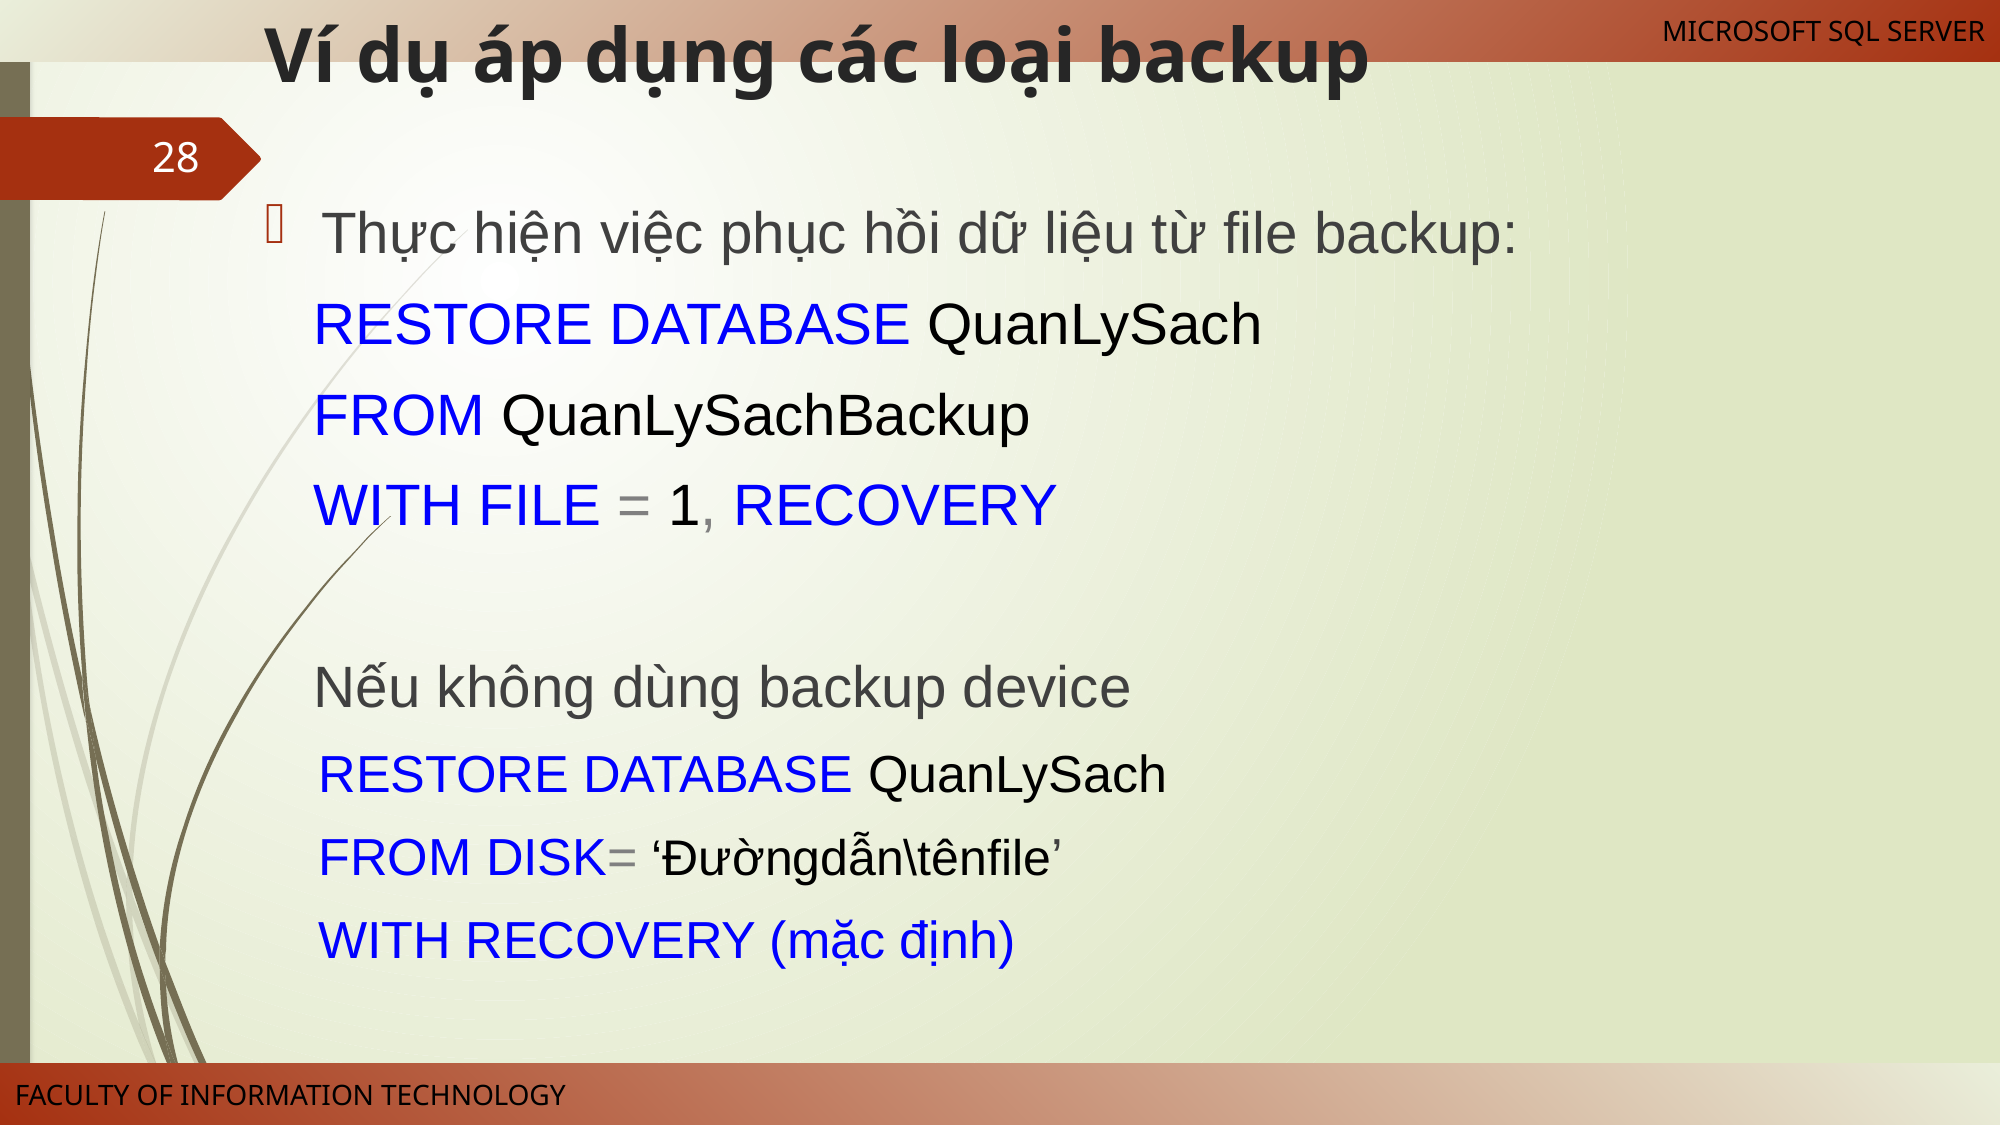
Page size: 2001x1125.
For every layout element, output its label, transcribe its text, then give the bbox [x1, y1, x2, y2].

title Ví dụ áp dụng các loại backup [249, 0, 1750, 150]
slide_number 28 [87, 129, 216, 190]
list Thực hiện việc phục hồi dữ liệu từ file backup: RESTORE DATABASE QuanLySach FROM QuanLySachBackup WITH FILE = 1, RECOVERY Nếu không dùng backup device RESTORE DATABASE QuanLySach FROM DISK= ‘Đườngdẫn\tênfile’ WITH RECOVERY (mặc định) [249, 187, 1750, 1125]
